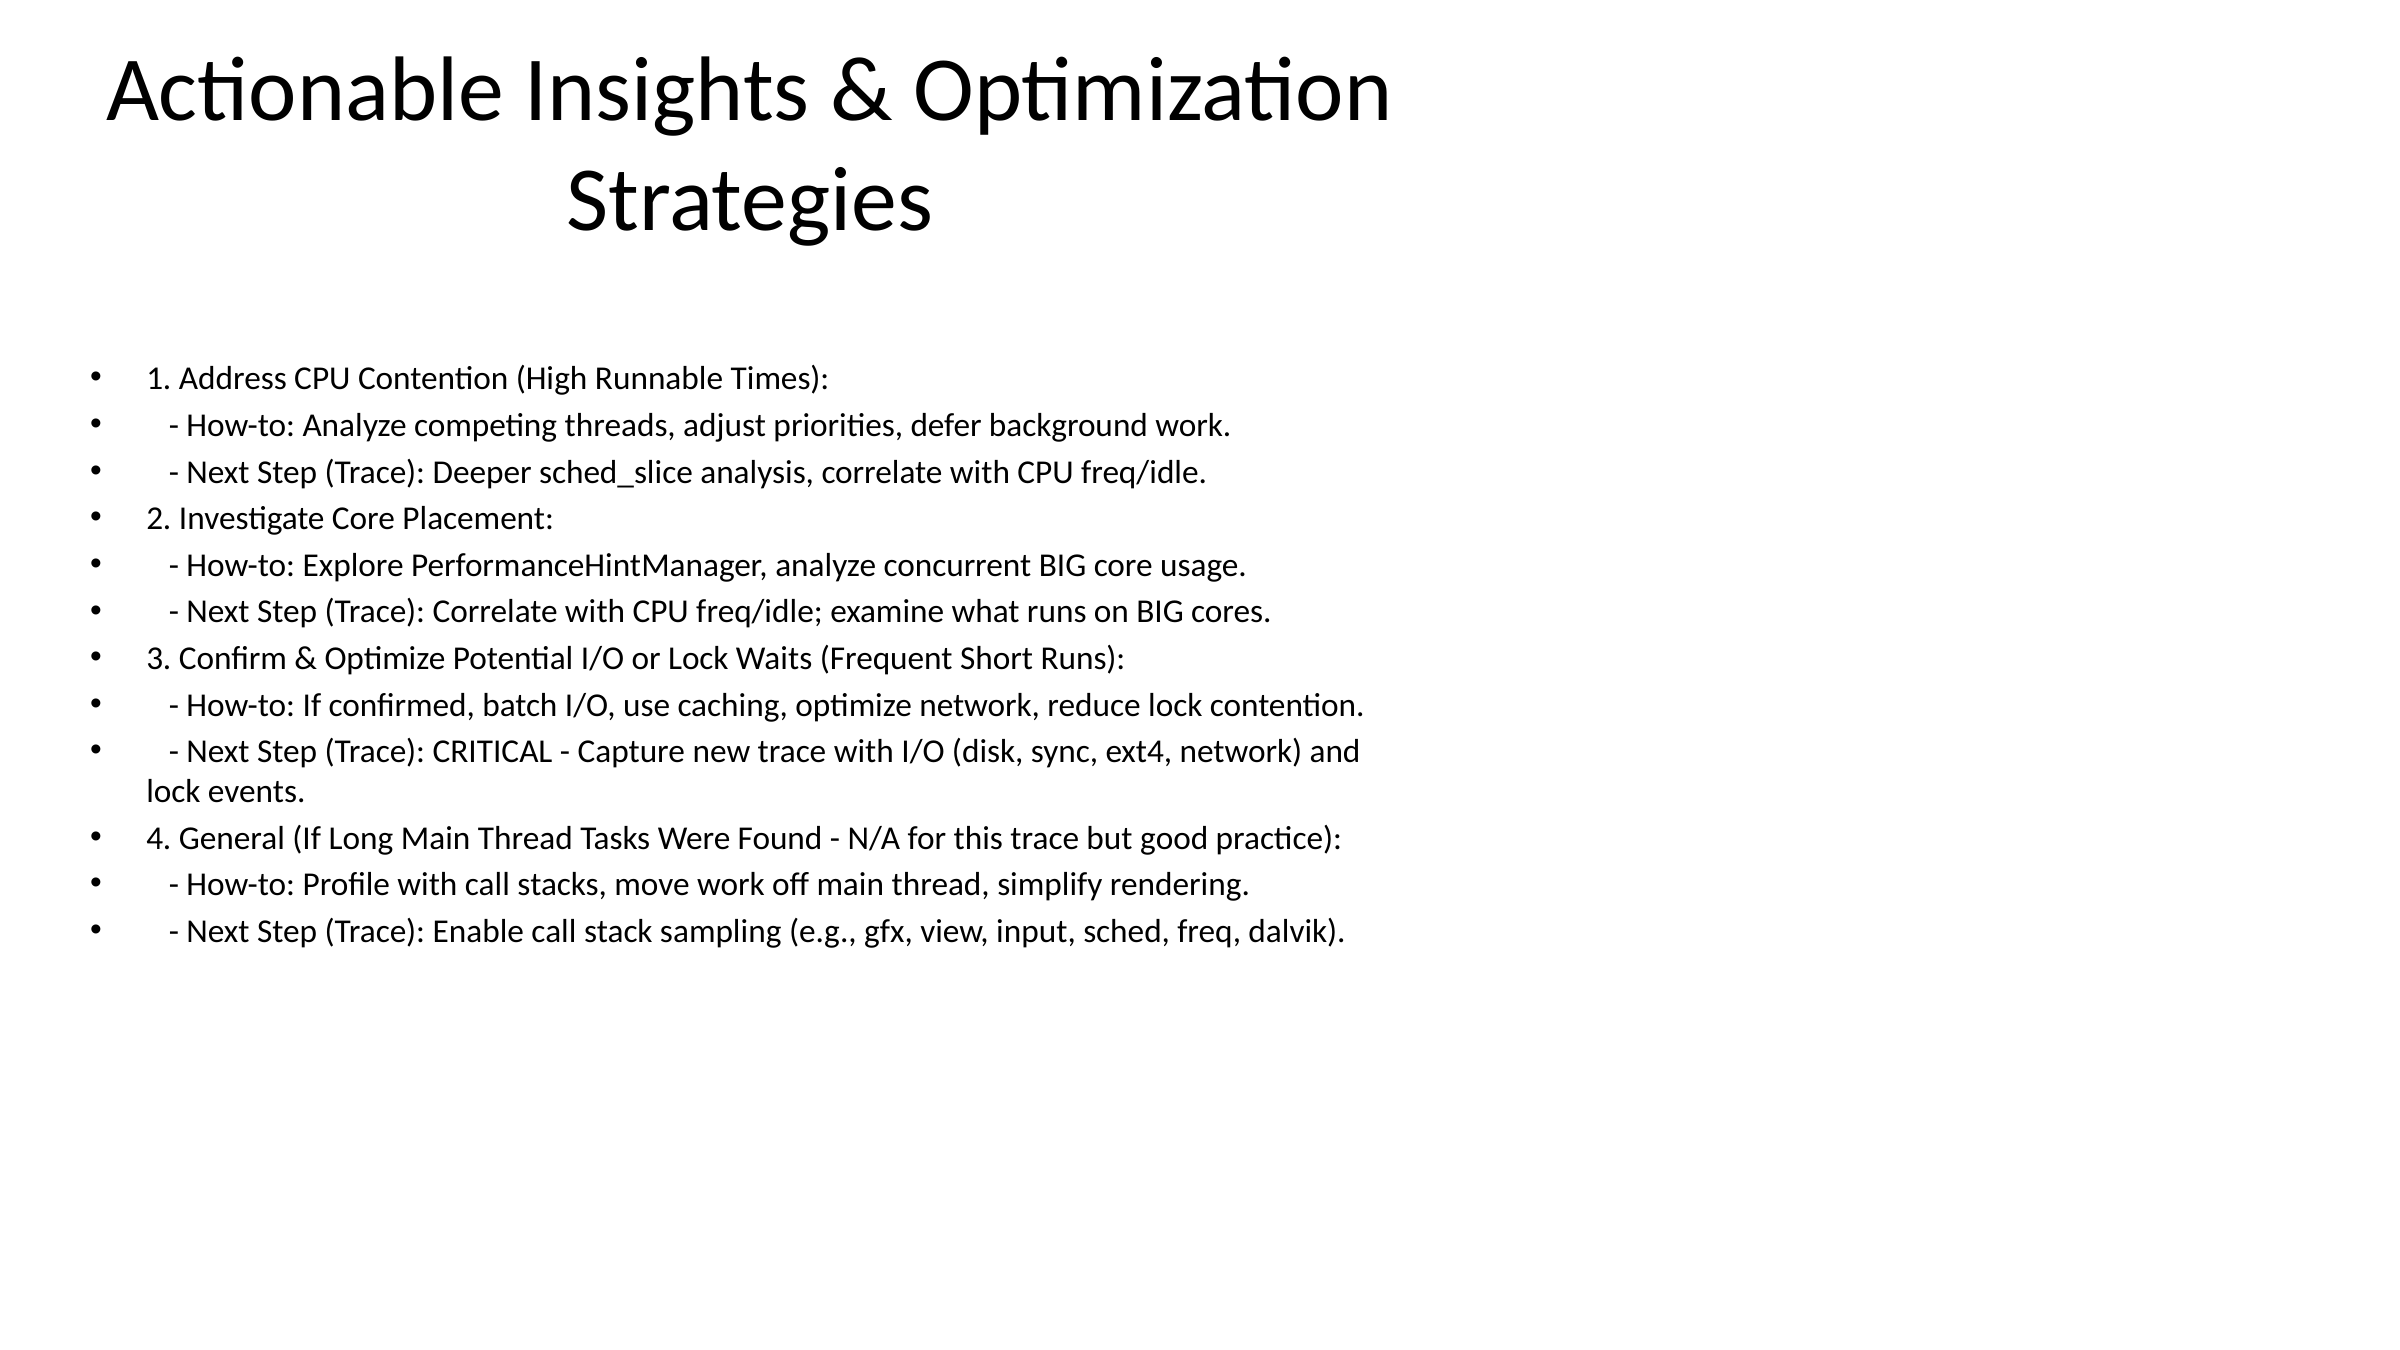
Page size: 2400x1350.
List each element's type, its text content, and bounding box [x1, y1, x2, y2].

list 1. Address CPU Contention (High Runnable Times): - How-to: Analyze competing threads, adjust priorities, defer background work. - Next Step (Trace): Deeper sched_slice analysis, correlate with CPU freq/idle. 2. Investigate Core Placement: - How-to: Explore PerformanceHintManager, analyze concurrent BIG core usage. - Next Step (Trace): Correlate with CPU freq/idle; examine what runs on BIG cores. 3. Confirm & Optimize Potential I/O or Lock Waits (Frequent Short Runs): - How-to: If confirmed, batch I/O, use caching, optimize network, reduce lock contention. - Next Step (Trace): CRITICAL - Capture new trace with I/O (disk, sync, ext4, network) and lock events. 4. General (If Long Main Thread Tasks Were Found - N/A for this trace but good practice): - How-to: Profile with call stacks, move work off main thread, simplify rendering. - Next Step (Trace): Enable call stack sampling (e.g., gfx, view, input, sched, freq, dalvik). [75, 262, 1425, 1005]
title Actionable Insights & Optimization Strategies [75, 45, 1425, 233]
